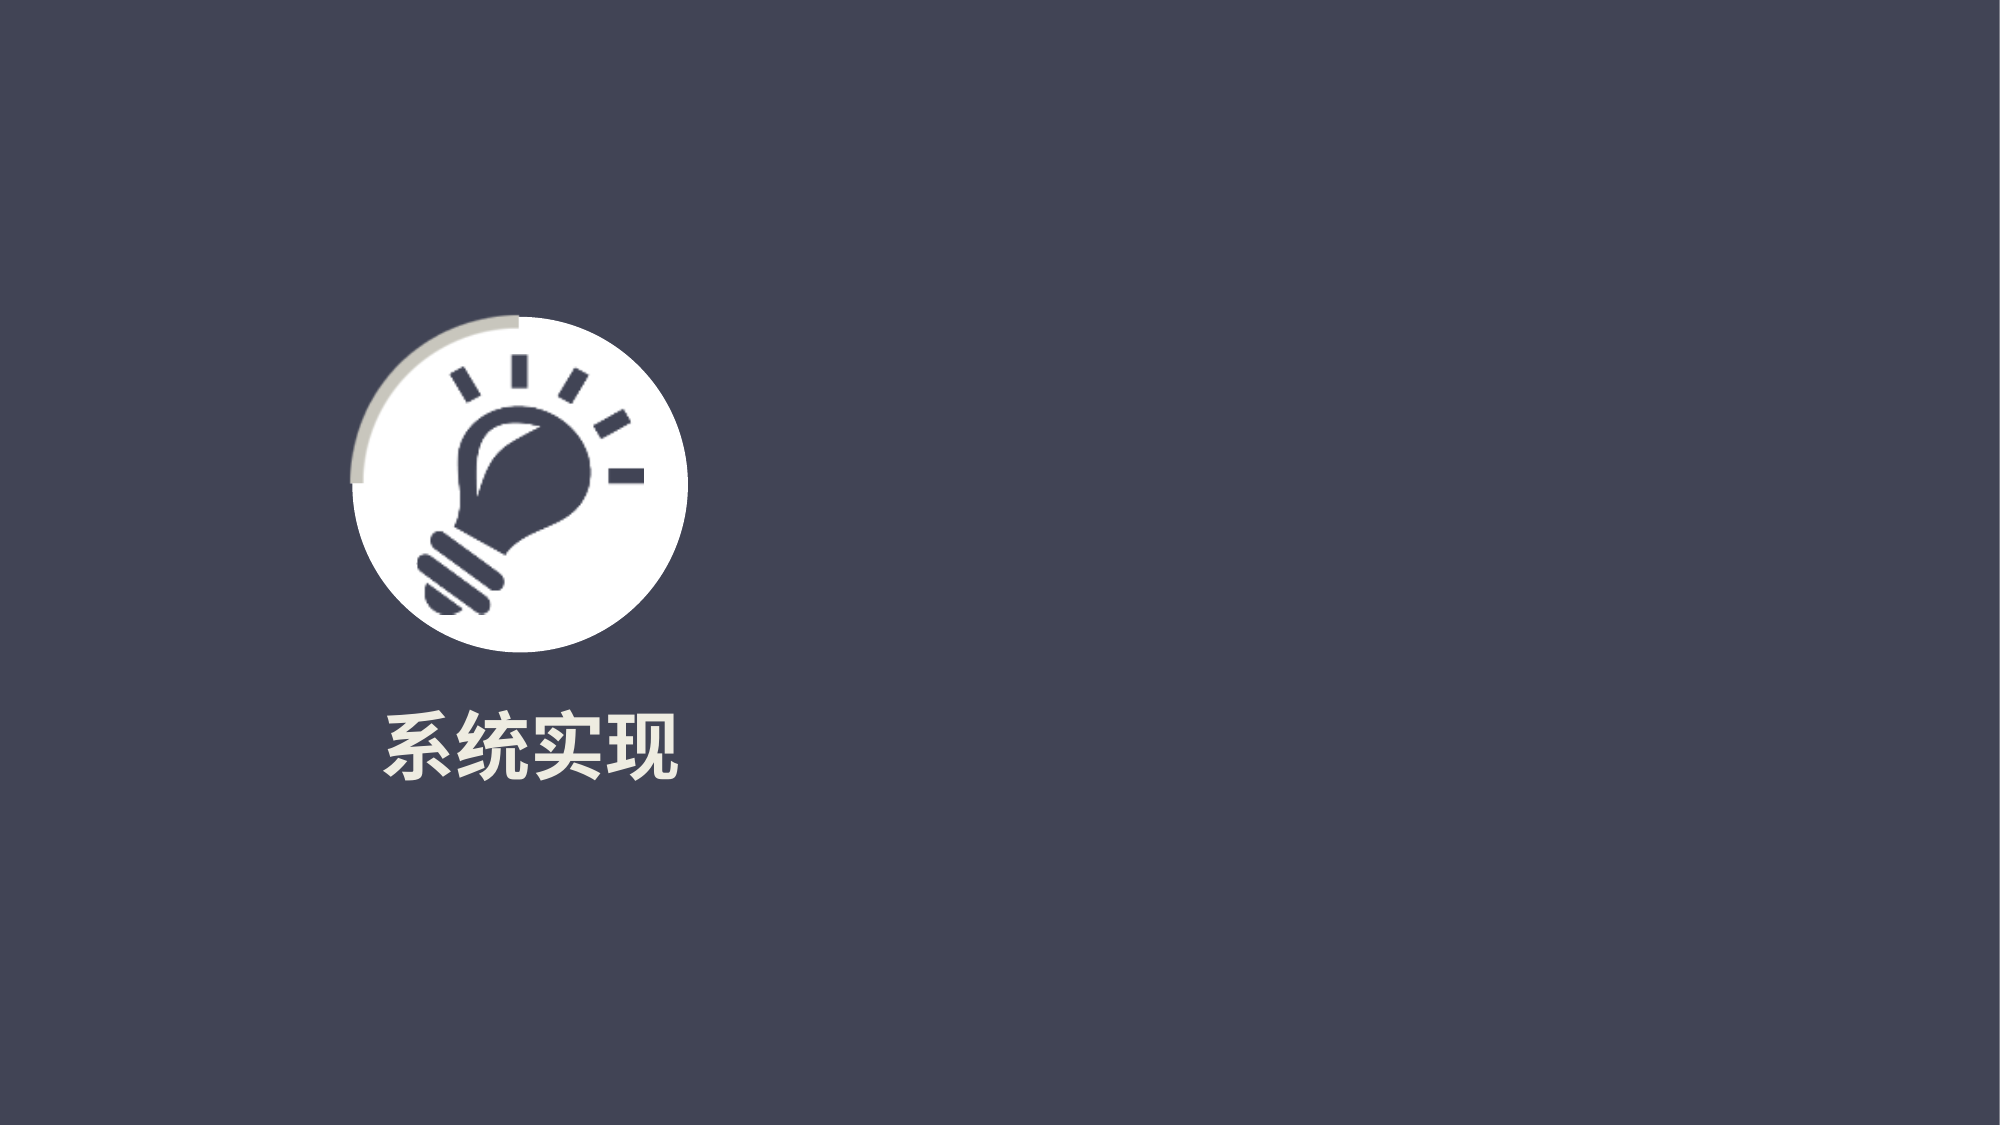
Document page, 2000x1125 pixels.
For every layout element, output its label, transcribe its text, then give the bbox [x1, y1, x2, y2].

picture [349, 314, 691, 656]
text_box 系统实现 [365, 692, 695, 798]
